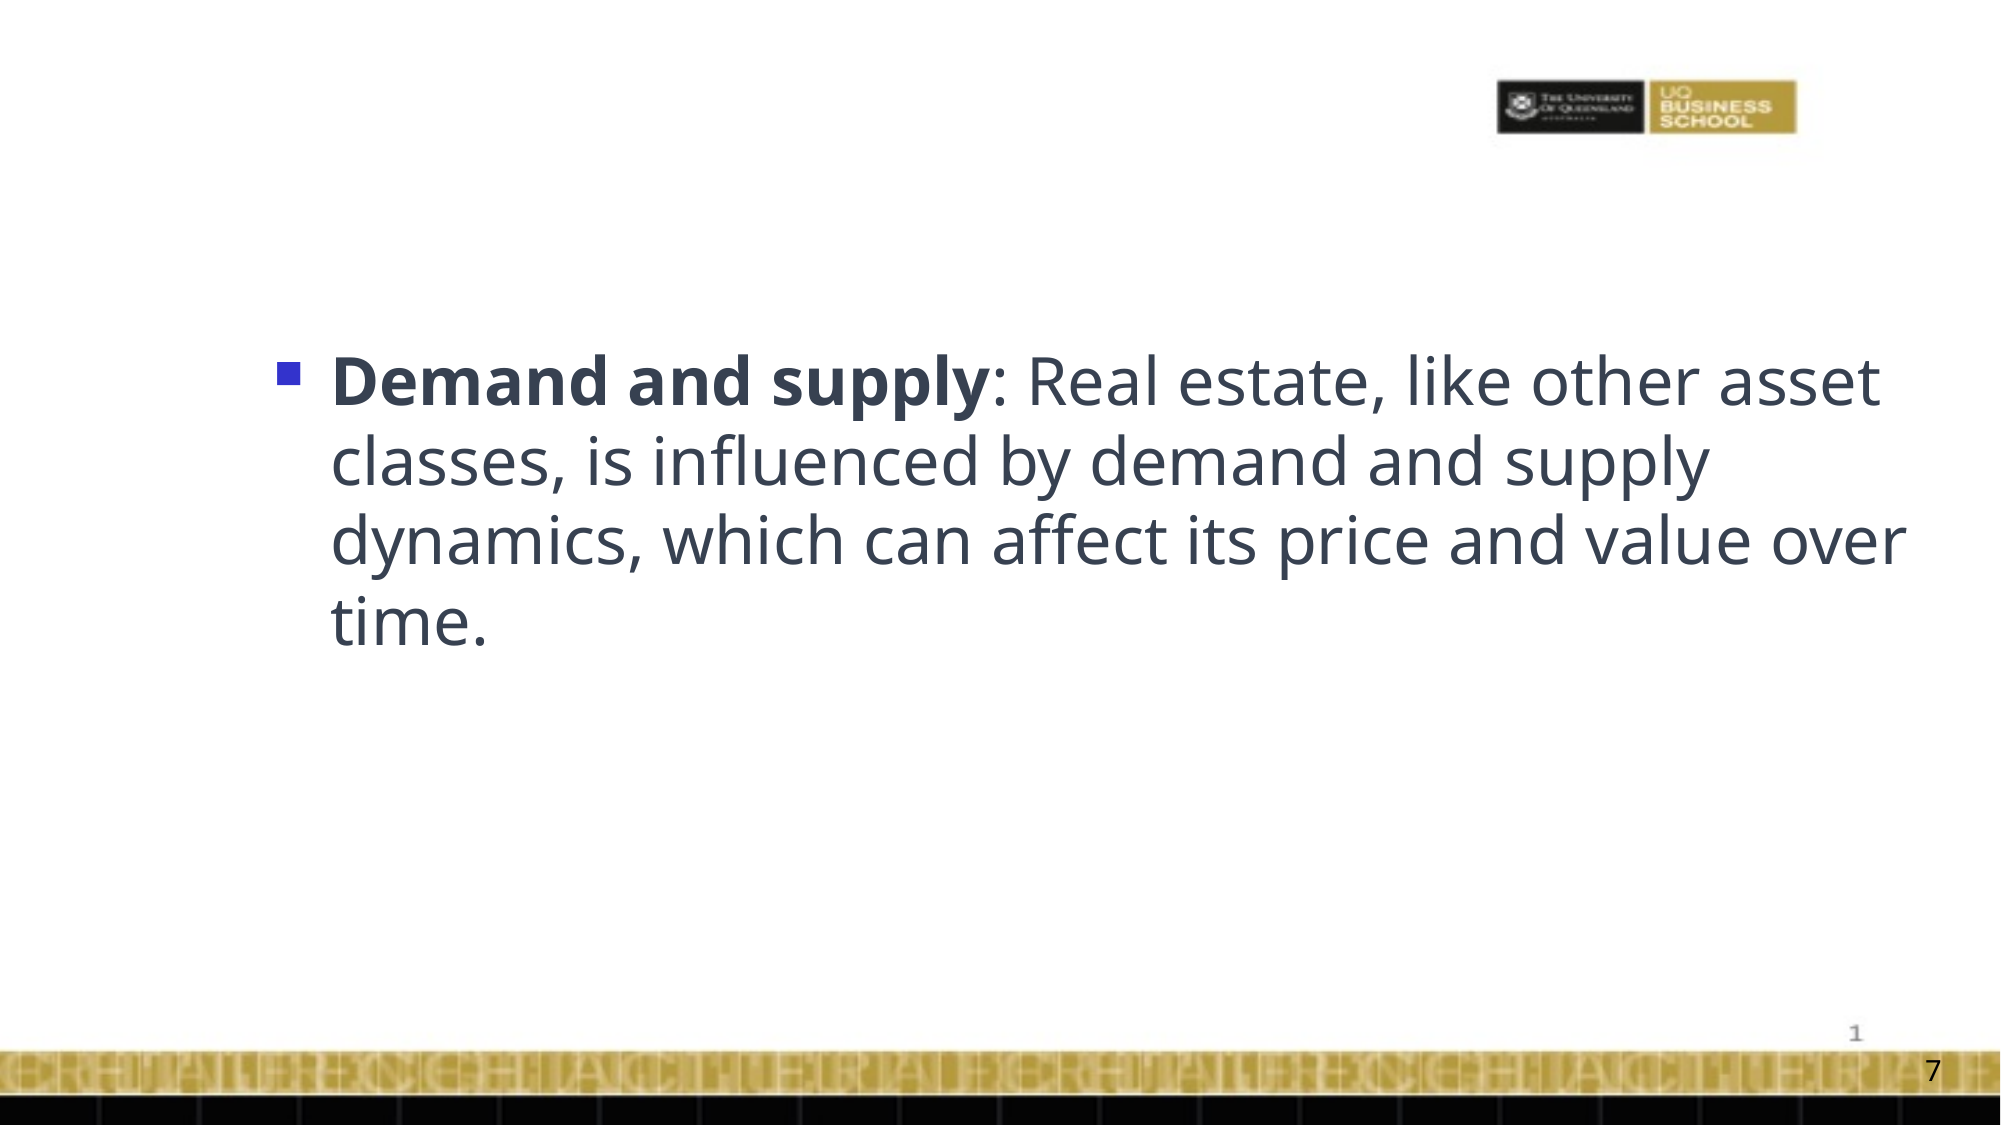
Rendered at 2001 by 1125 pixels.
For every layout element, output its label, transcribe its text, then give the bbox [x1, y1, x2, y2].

picture [0, 0, 2001, 1125]
slide_number 7 [1540, 1024, 1957, 1100]
list Demand and supply: Real estate, like other asset classes, is influenced by demand and supply dynamics, which can affect its price and value over time. [258, 331, 1959, 1006]
